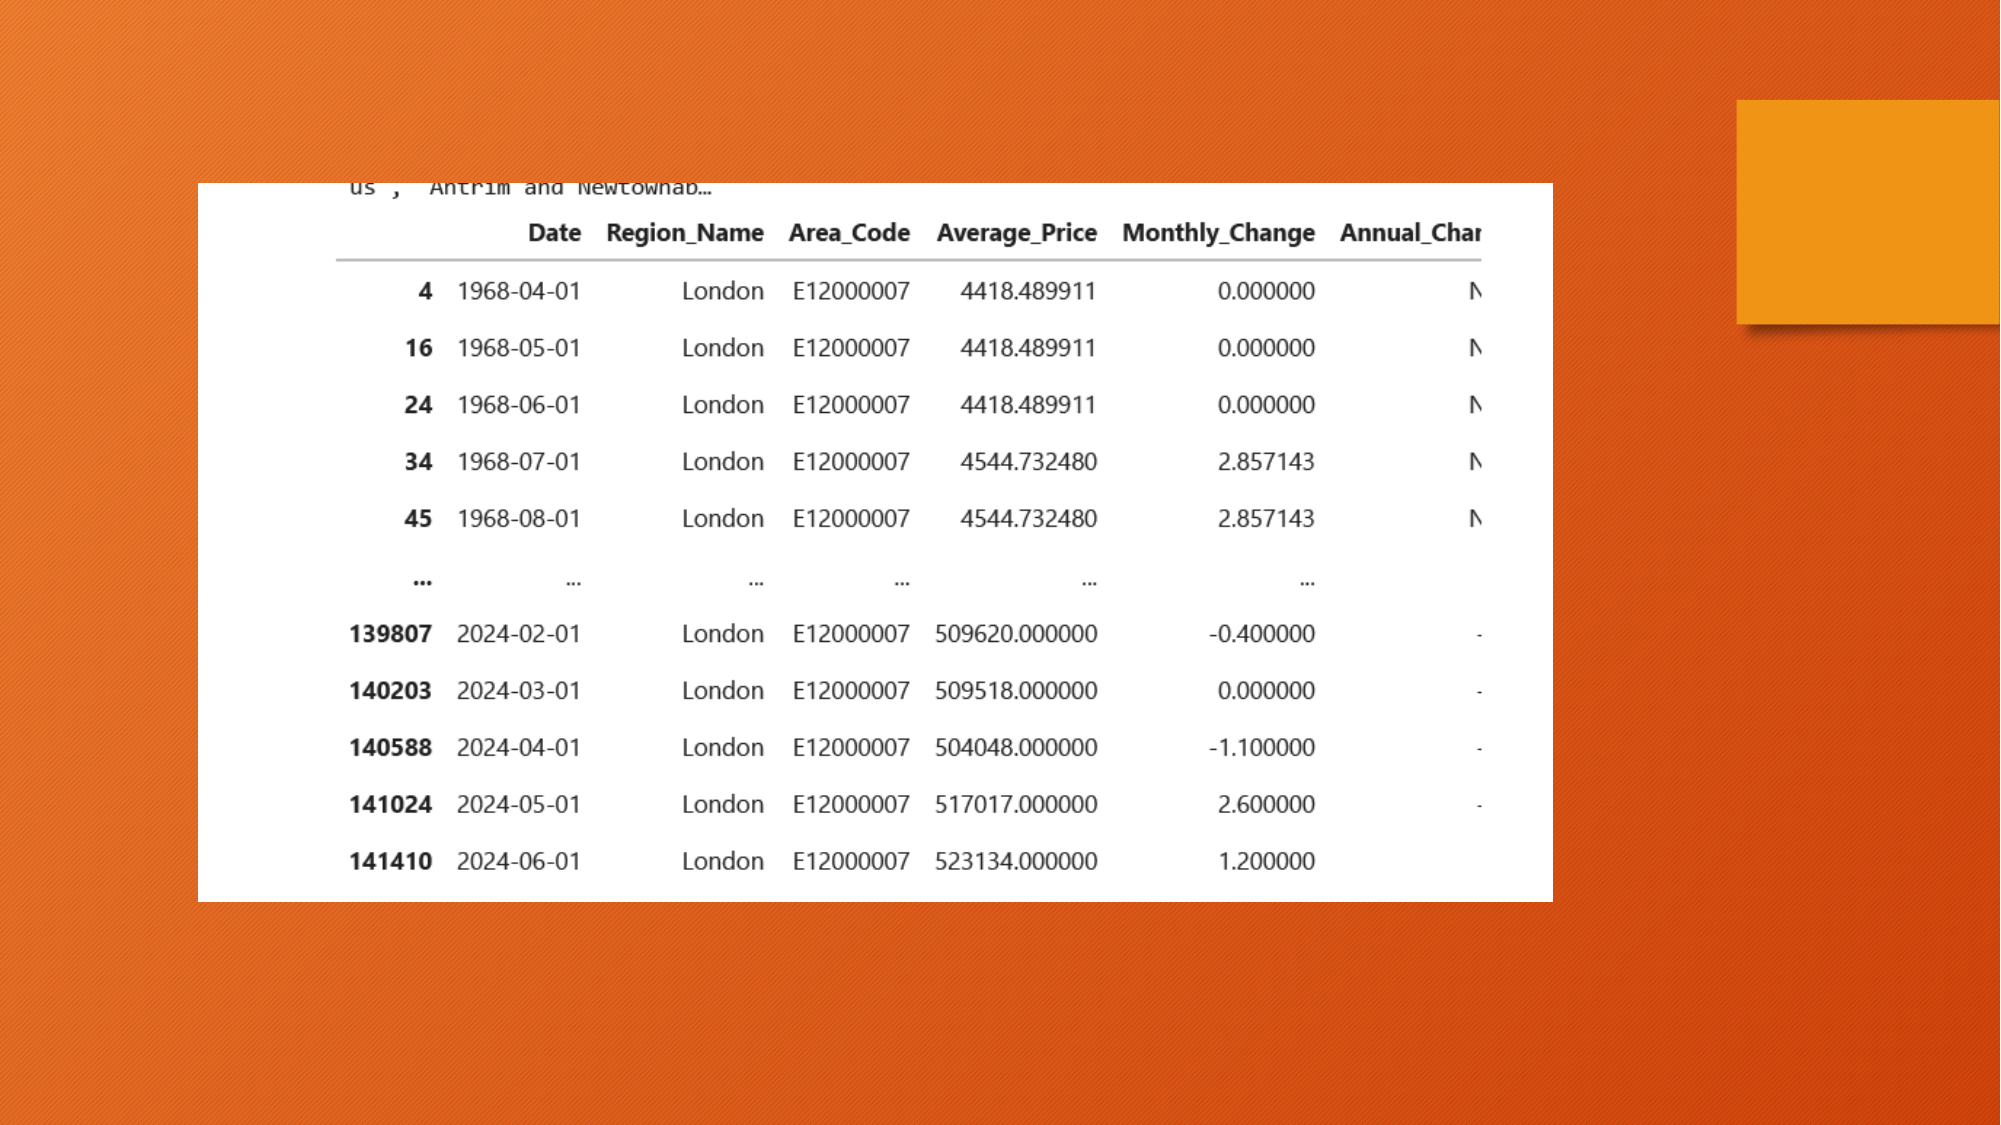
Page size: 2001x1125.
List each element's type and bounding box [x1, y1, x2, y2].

picture [1736, 325, 2000, 347]
picture [197, 183, 1554, 902]
